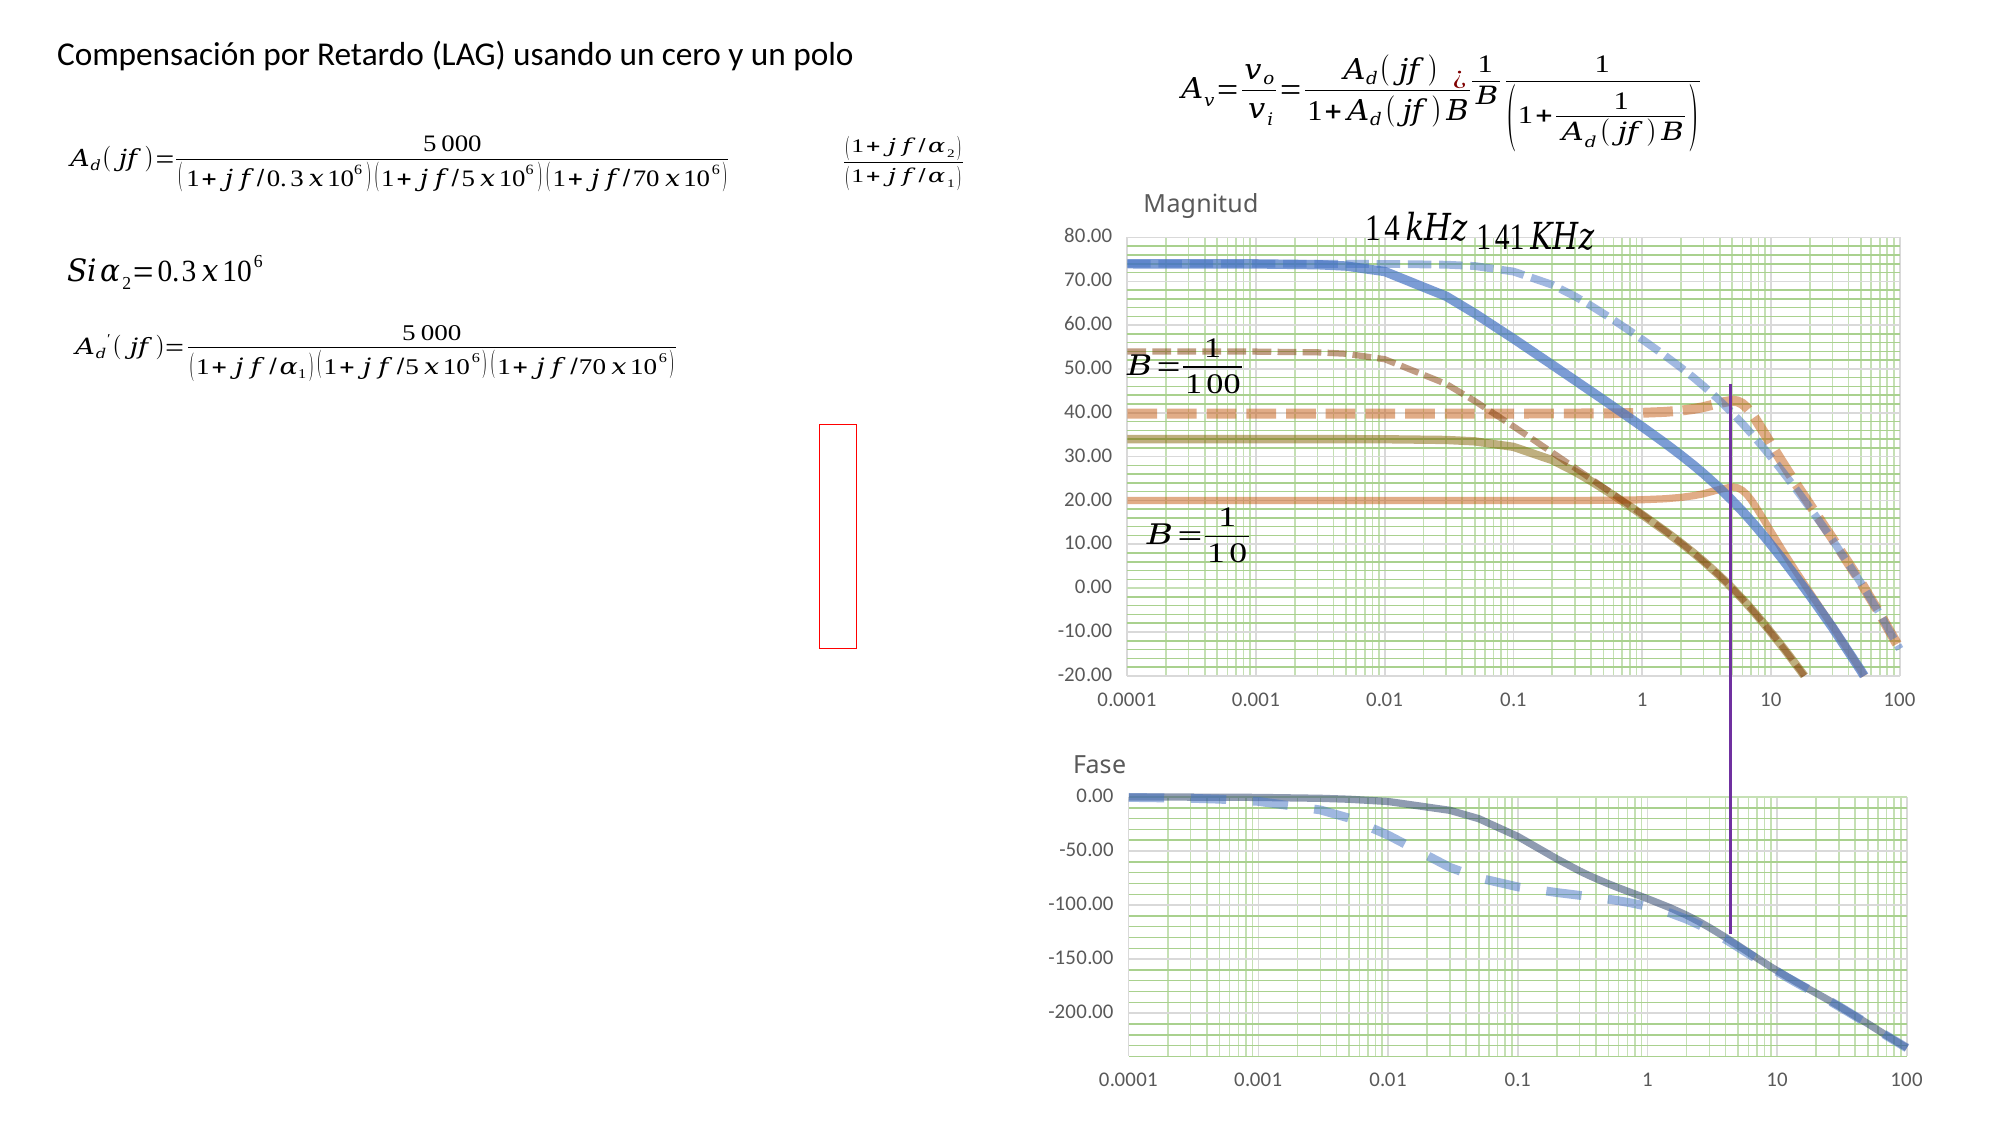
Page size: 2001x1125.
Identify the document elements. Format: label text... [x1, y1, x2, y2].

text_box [1030, 146, 1942, 1100]
text_box Compensación por Retardo (LAG) usando un cero y un polo [42, 24, 870, 80]
